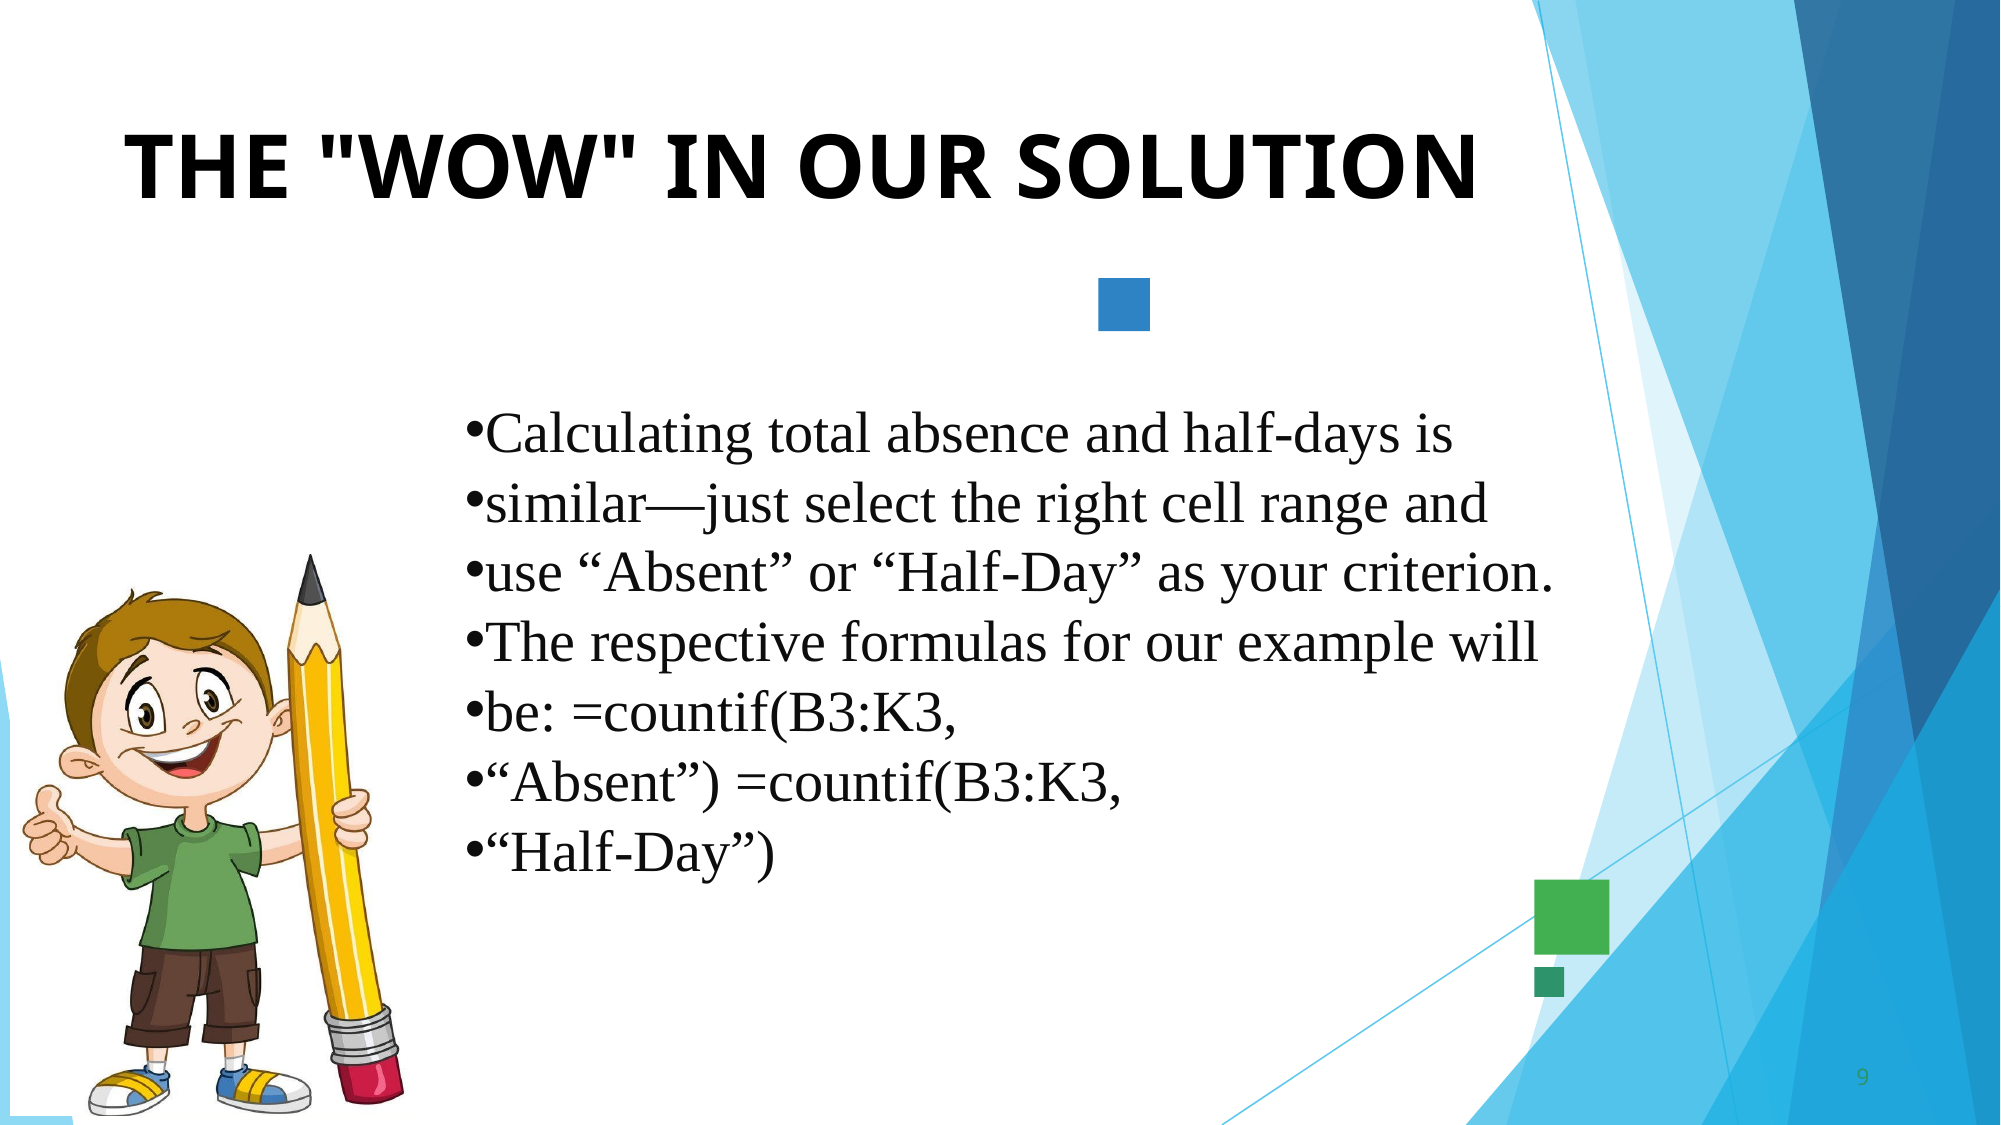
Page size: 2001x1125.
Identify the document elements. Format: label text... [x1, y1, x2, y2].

text_box Calculating total absence and half-days is similar—just select the right cell range and use “Absent” or “Half-Day” as your criterion. The respective formulas for our example will be: =countif(B3:K3, “Absent”) =countif(B3:K3, “Half-Day”) [449, 386, 1850, 891]
text_box [1534, 891, 1610, 955]
title THE "WOW" IN OUR SOLUTION [121, 107, 1513, 298]
text_box [1098, 298, 1150, 332]
picture [10, 554, 416, 1116]
text_box [1534, 967, 1565, 997]
text_box 9 [1849, 1061, 1888, 1095]
